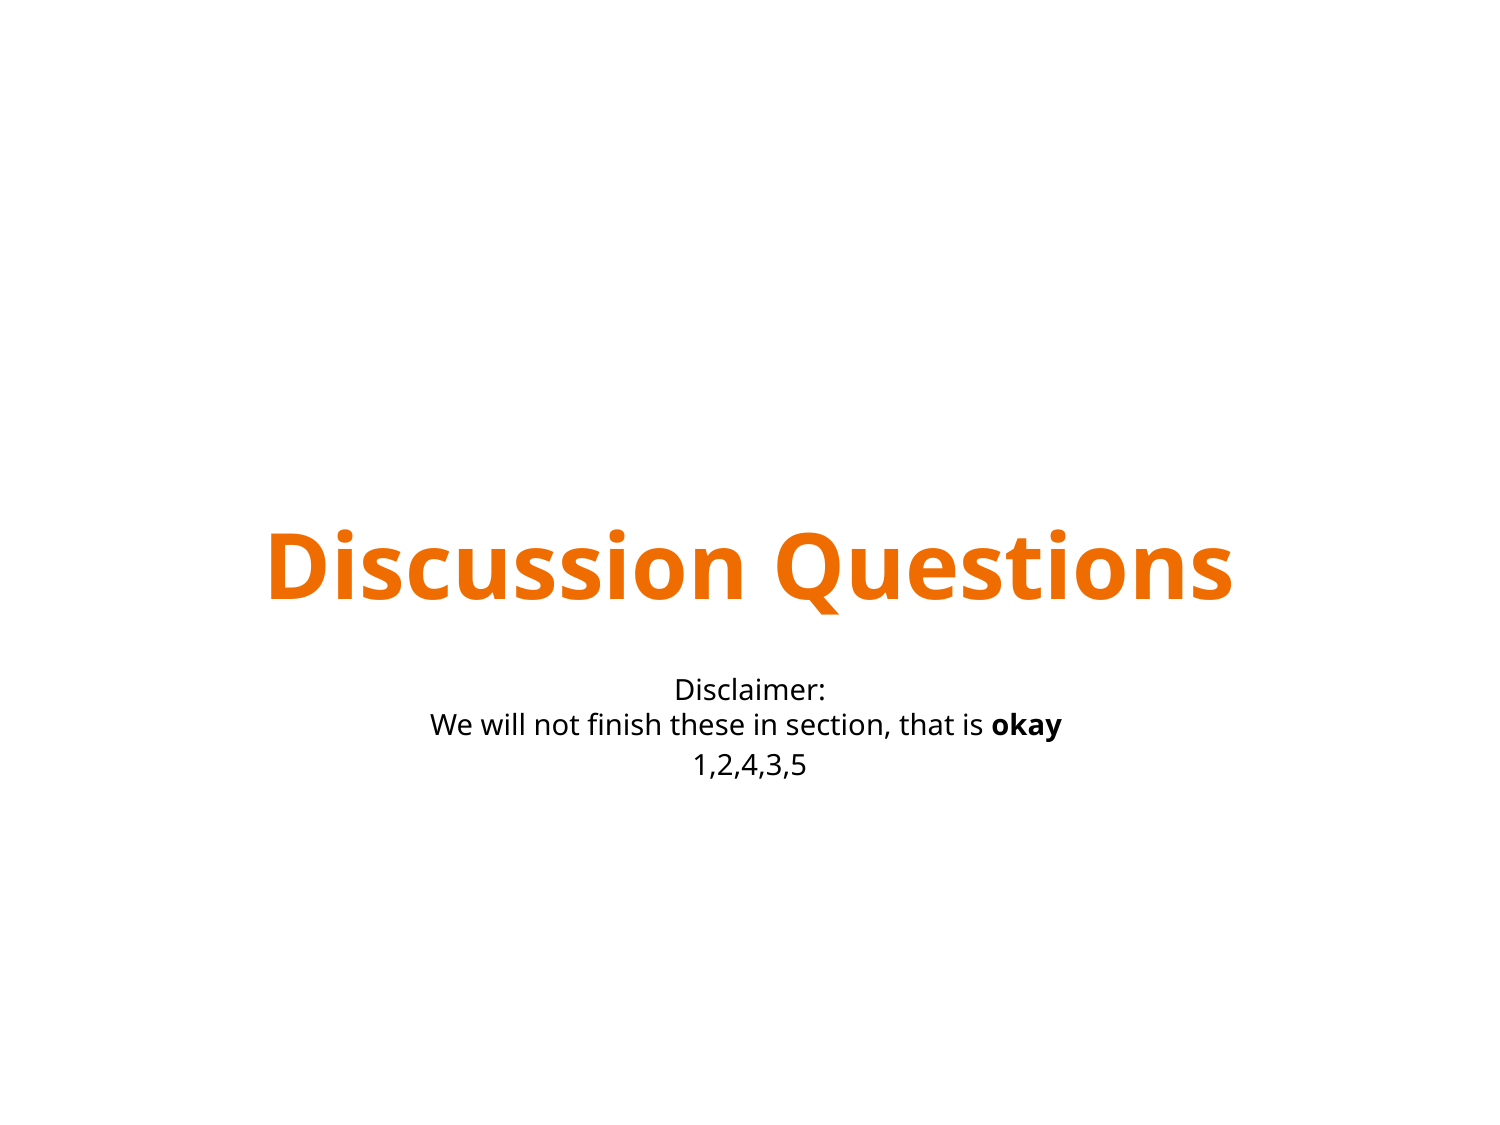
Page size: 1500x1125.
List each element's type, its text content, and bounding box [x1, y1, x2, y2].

title Discussion Questions [75, 468, 1425, 657]
text_box 1,2,4,3,5 [414, 731, 1086, 1019]
text_box Disclaimer: We will not finish these in section, that is okay [414, 656, 1086, 731]
